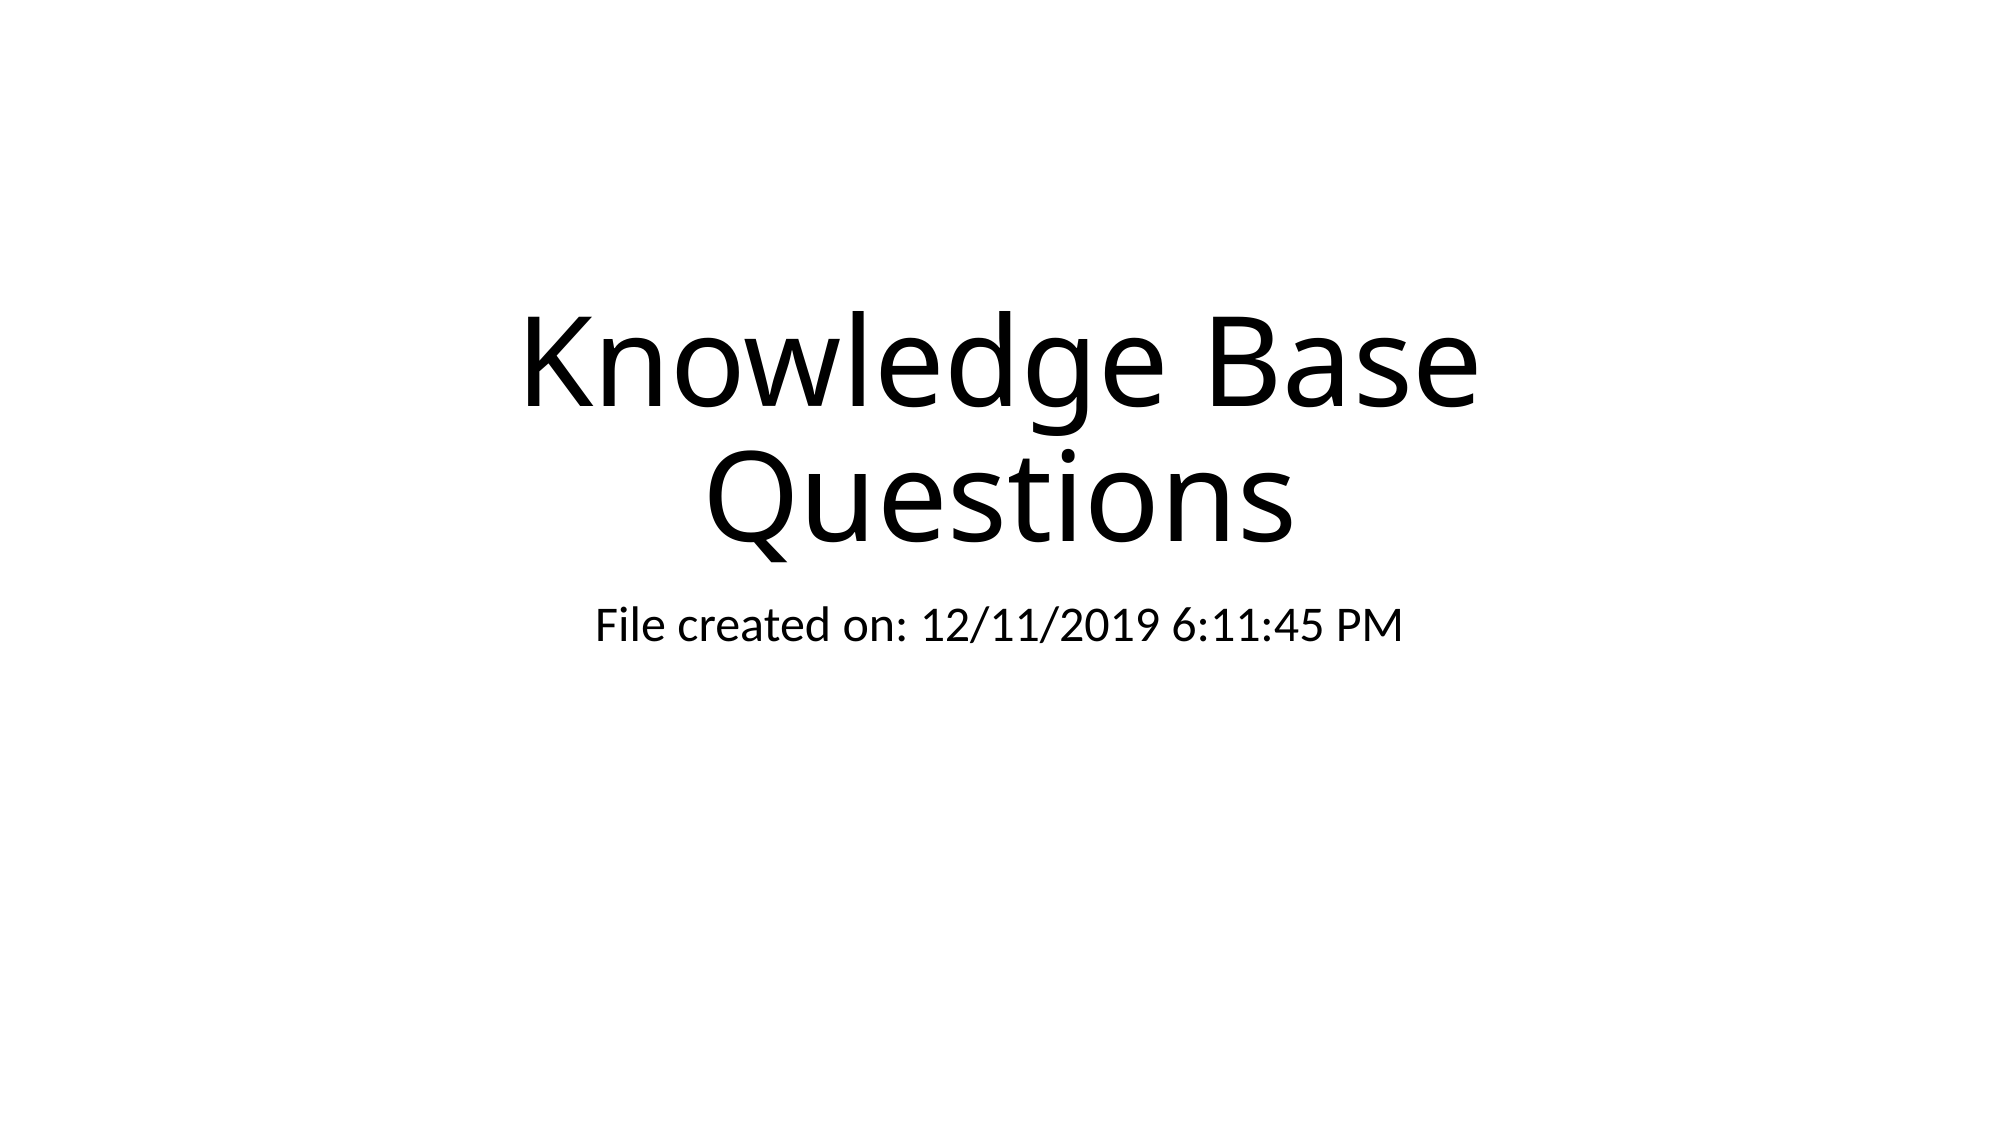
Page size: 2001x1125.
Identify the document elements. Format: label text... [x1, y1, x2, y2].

title Knowledge Base Questions [249, 184, 1750, 576]
subtitle File created on: 12/11/2019 6:11:45 PM [249, 590, 1750, 863]
